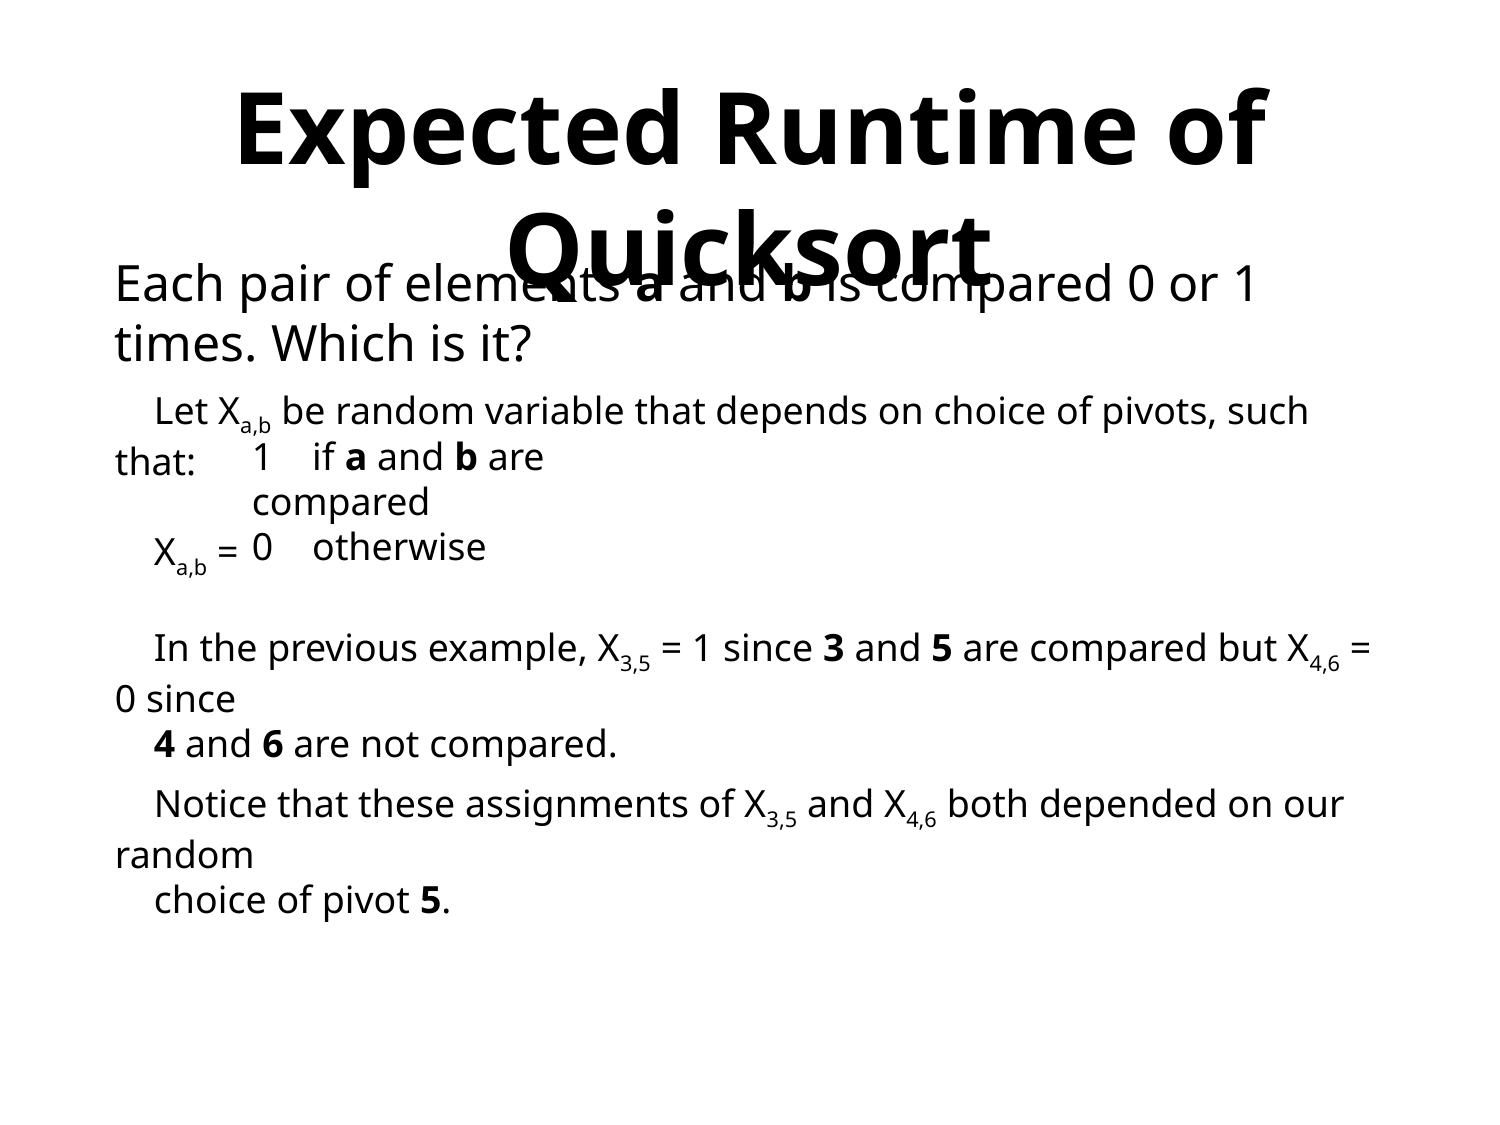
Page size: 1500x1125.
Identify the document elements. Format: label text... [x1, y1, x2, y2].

subtitle Expected Runtime of Quicksort [0, 50, 1500, 237]
text_box Each pair of elements a and b is compared 0 or 1 times. Which is it? Let Xa,b be random variable that depends on choice of pivots, such that: Xa,b = In the previous example, X3,5 = 1 since 3 and 5 are compared but X4,6 = 0 since 4 and 6 are not compared. Notice that these assignments of X3,5 and X4,6 both depended on our random choice of pivot 5. [99, 237, 1400, 1125]
text_box 1 if a and b are compared 0 otherwise [236, 458, 730, 543]
